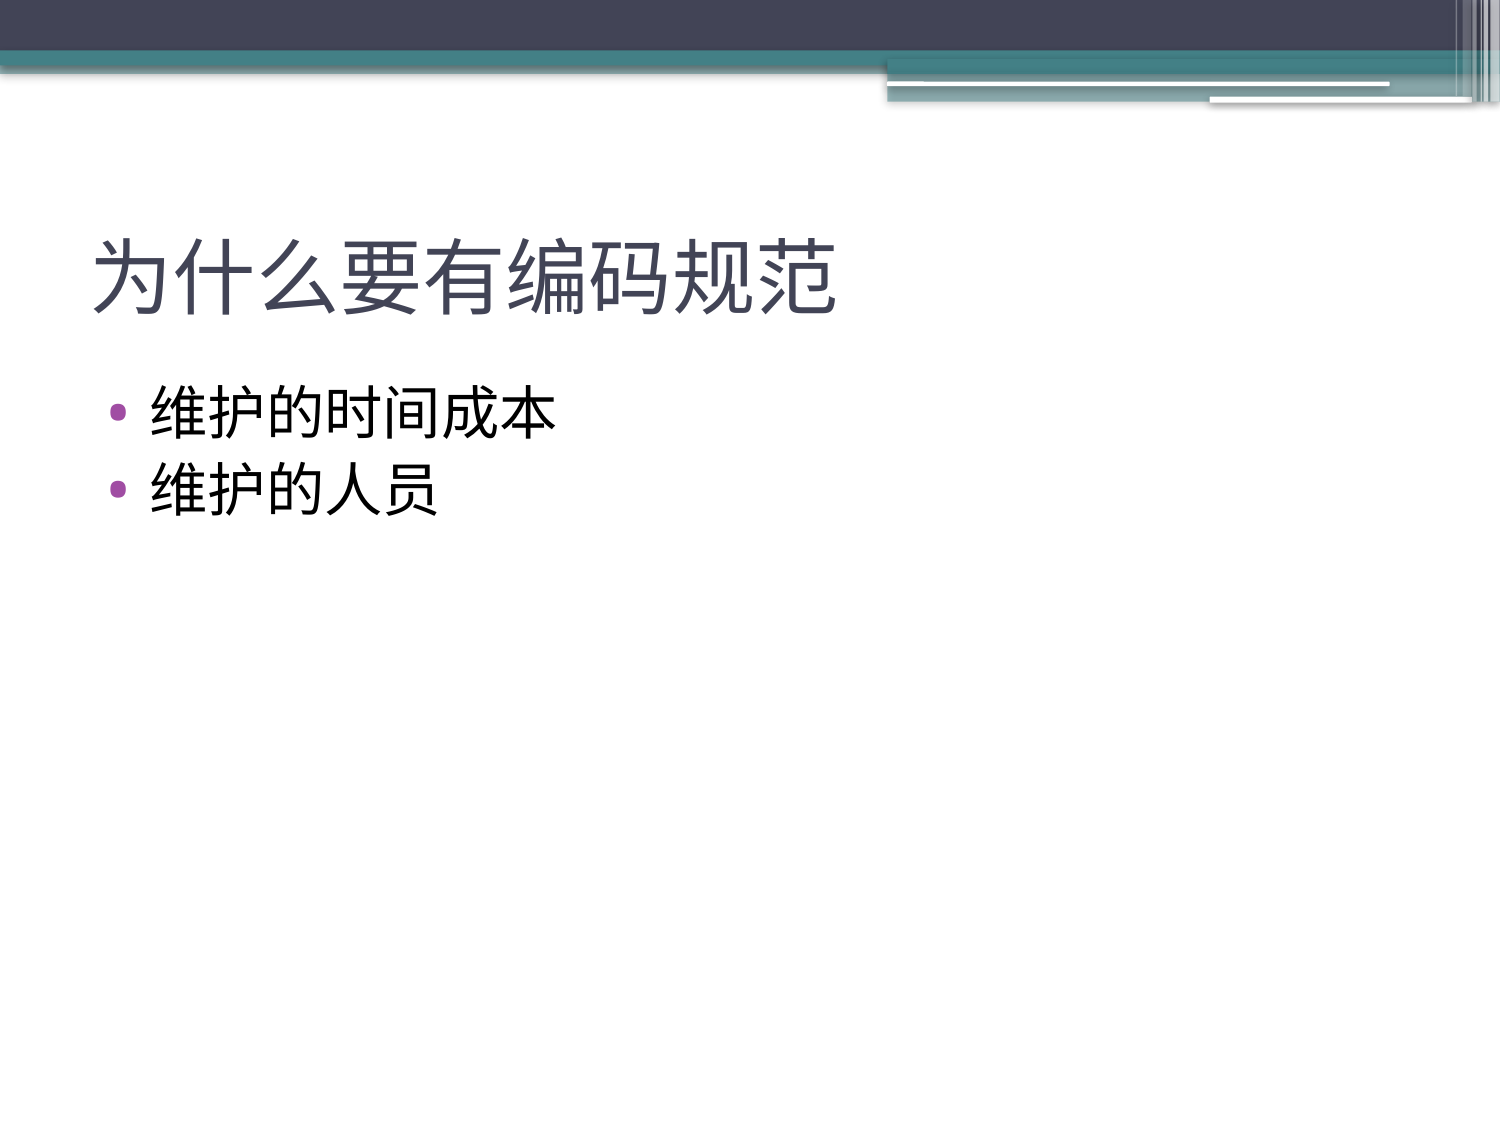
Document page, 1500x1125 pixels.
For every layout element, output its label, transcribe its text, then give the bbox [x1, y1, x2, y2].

list 维护的时间成本 维护的人员 [75, 368, 1425, 1079]
title 为什么要有编码规范 [75, 187, 1425, 363]
